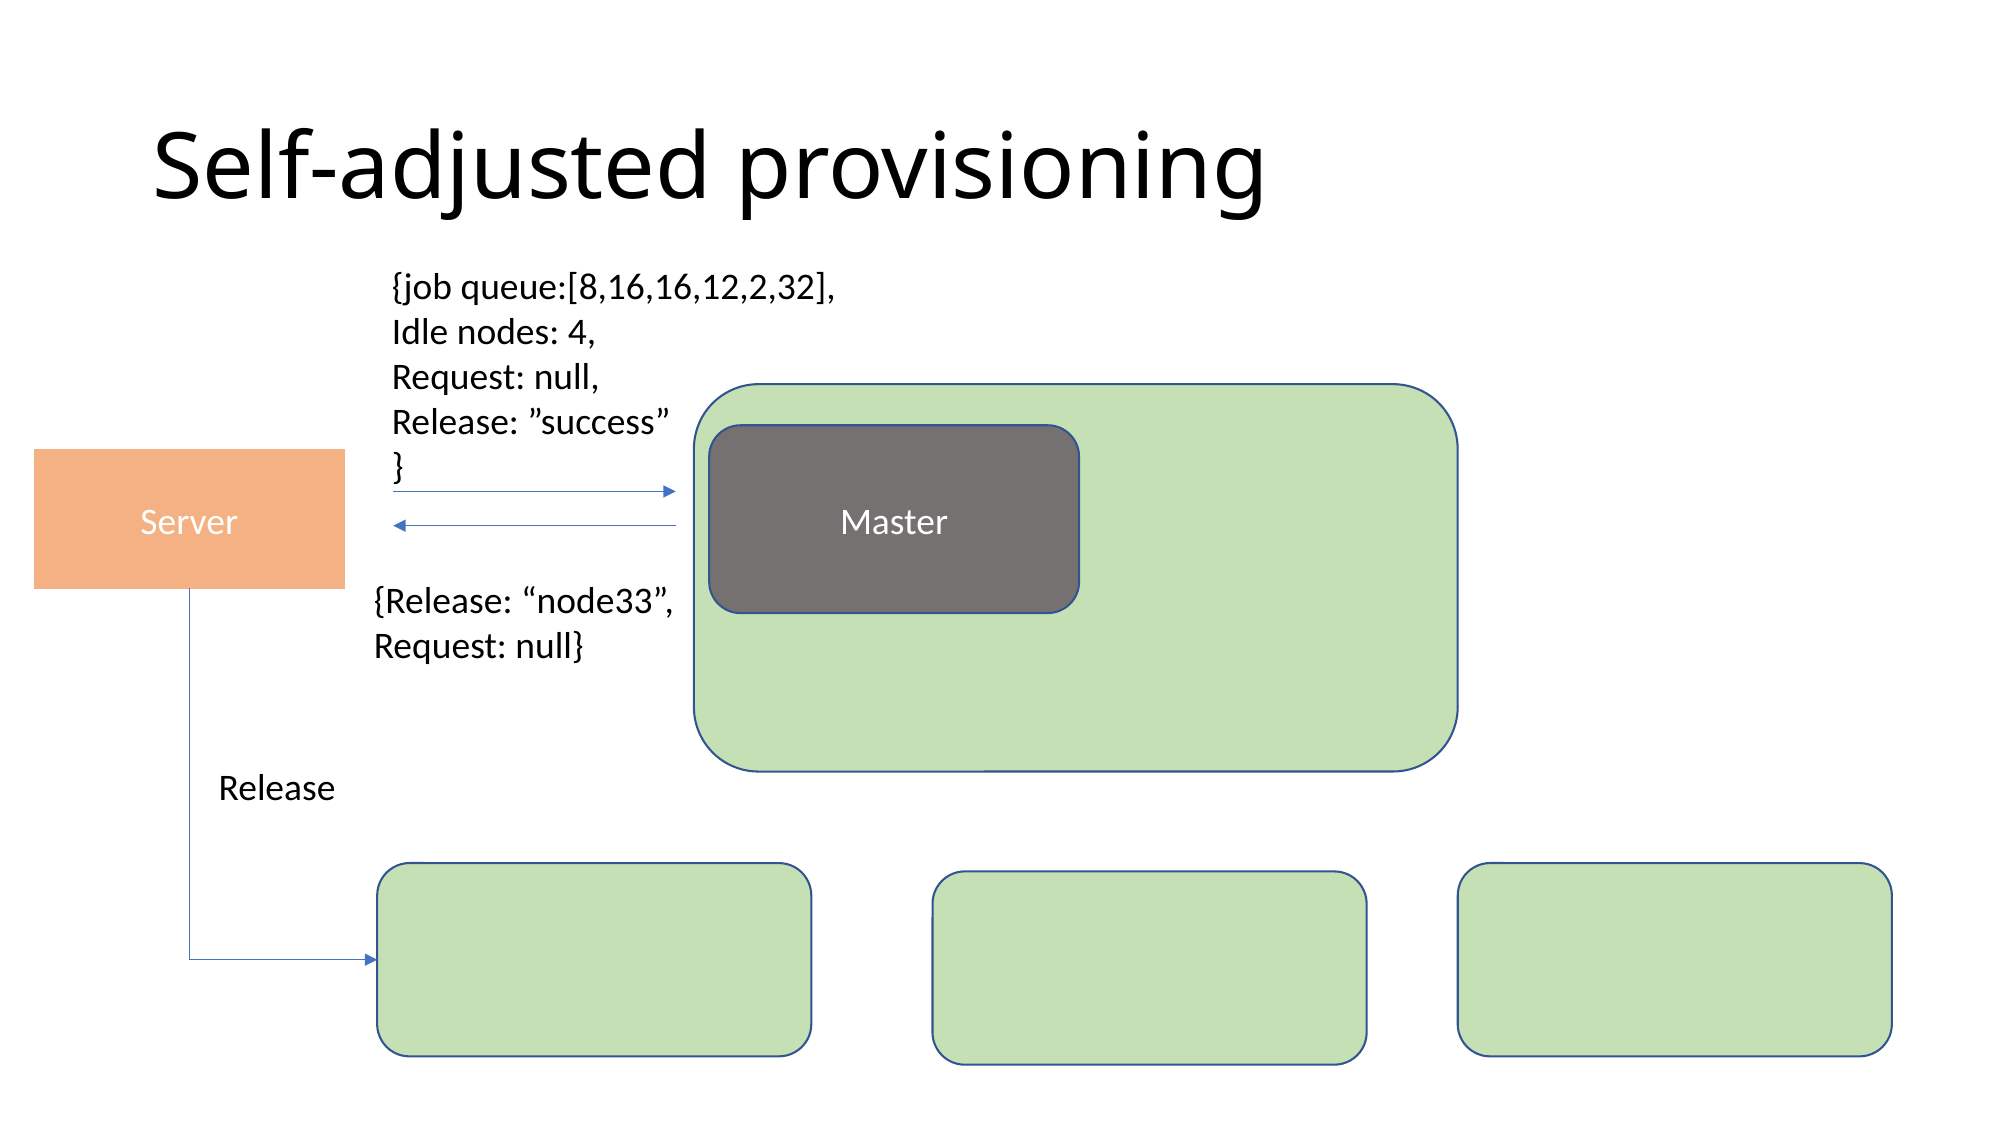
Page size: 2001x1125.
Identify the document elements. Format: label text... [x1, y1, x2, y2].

text_box [376, 862, 813, 1058]
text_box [97, 680, 469, 868]
text_box [1456, 861, 1893, 1058]
text_box [692, 383, 1459, 773]
text_box {job queue:[8,16,16,12,2,32], Idle nodes: 4, Request: null, Release: ”success” } [377, 254, 868, 495]
text_box Server [34, 449, 345, 589]
title Self-adjusted provisioning [137, 59, 1863, 278]
text_box [931, 870, 1368, 1066]
text_box Master [708, 424, 1081, 615]
text_box {Release: “node33”, Request: null} [358, 568, 694, 674]
